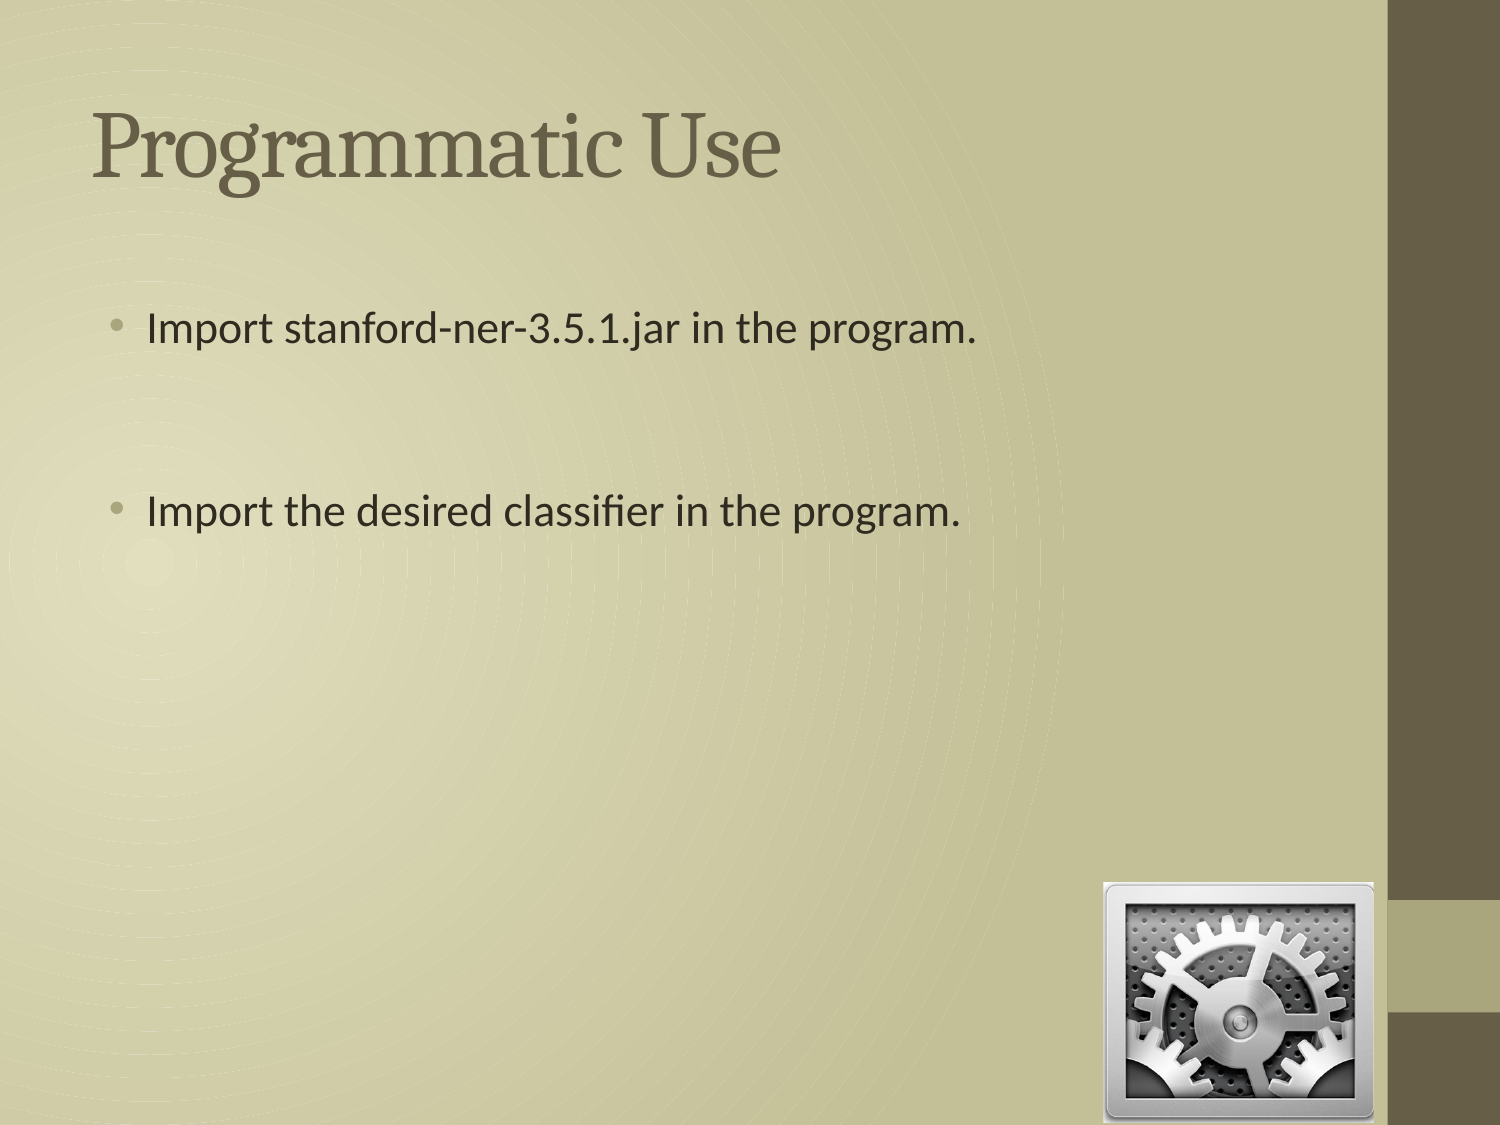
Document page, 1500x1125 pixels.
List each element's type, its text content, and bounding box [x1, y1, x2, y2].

title Programmatic Use [75, 45, 1325, 233]
list Import stanford-ner-3.5.1.jar in the program. Import the desired classifier in the program. [75, 262, 1325, 1050]
picture [1102, 881, 1375, 1123]
